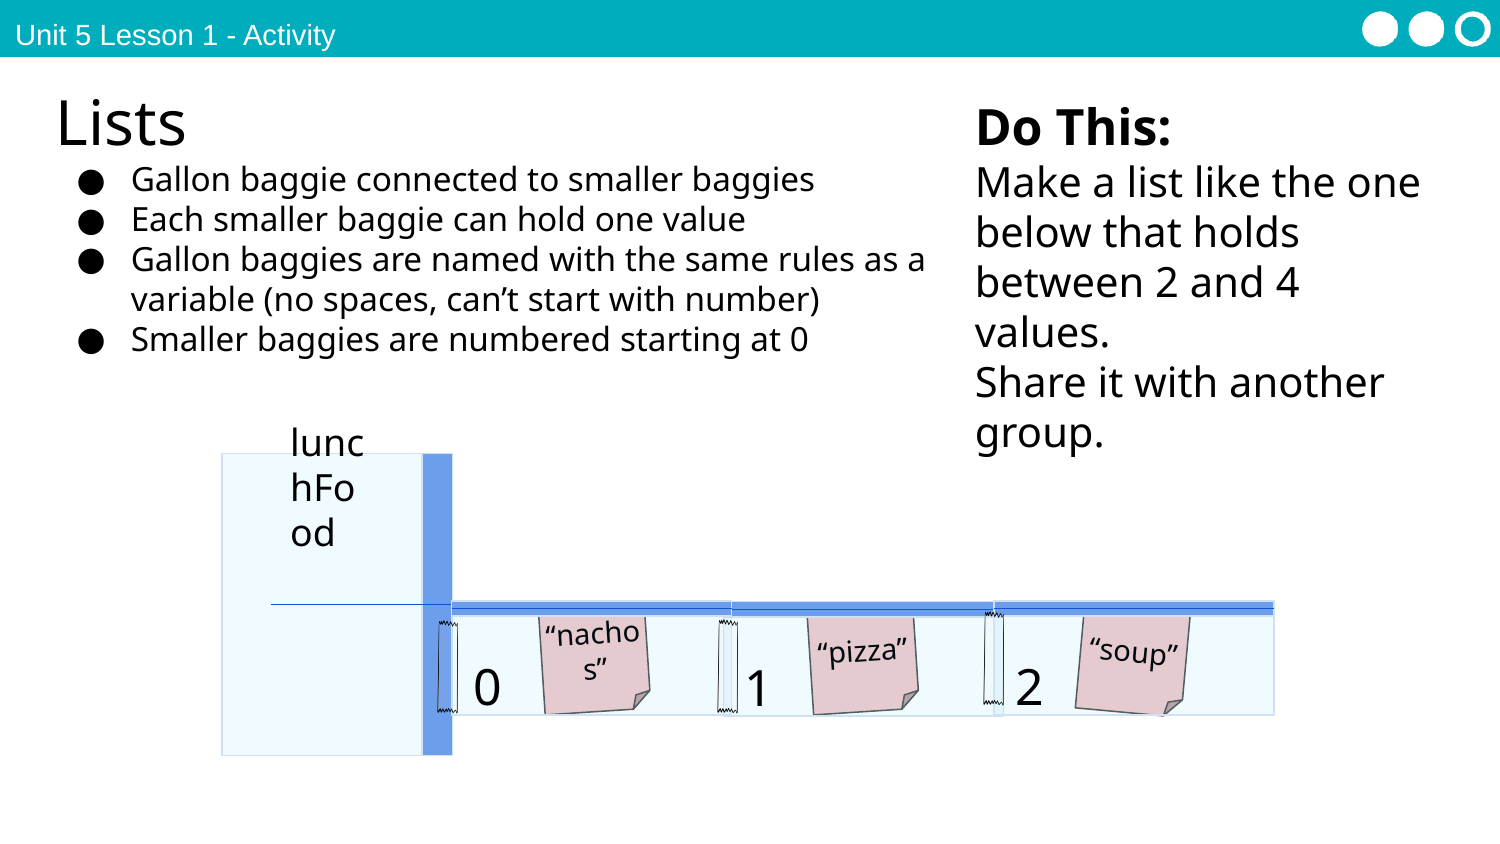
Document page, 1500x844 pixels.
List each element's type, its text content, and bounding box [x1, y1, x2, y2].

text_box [732, 601, 991, 717]
text_box Lists Gallon baggie connected to smaller baggies Each smaller baggie can hold one value Gallon baggies are named with the same rules as a variable (no spaces, can’t start with number) Smaller baggies are numbered starting at 0 [40, 68, 945, 371]
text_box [451, 600, 732, 716]
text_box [993, 600, 1275, 716]
text_box Do This: Make a list like the one below that holds between 2 and 4 values. Share it with another group. [959, 80, 1442, 573]
text_box Unit 5 Lesson 1 - Activity [0, 0, 750, 58]
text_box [1364, 13, 1488, 45]
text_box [185, 489, 489, 720]
picture [0, 0, 1500, 844]
